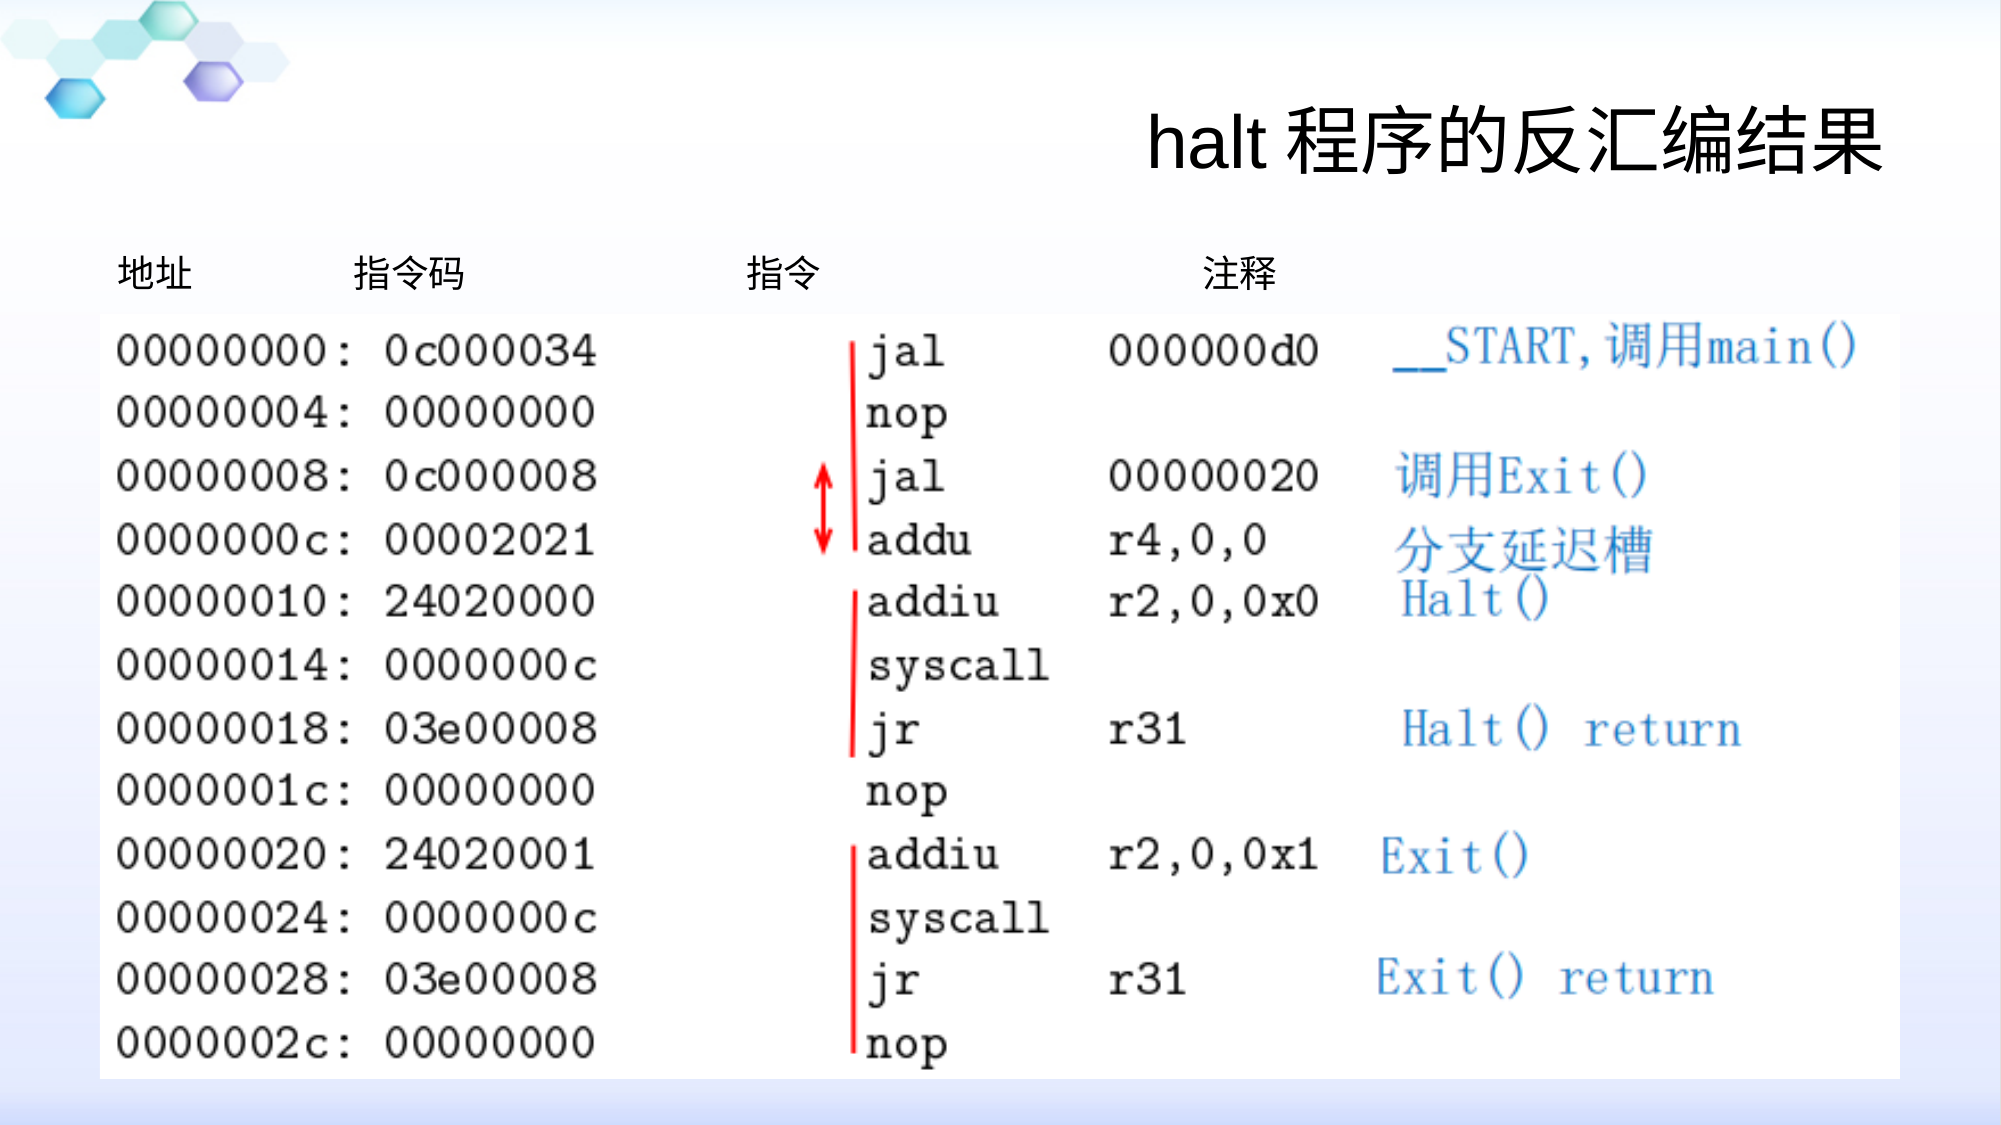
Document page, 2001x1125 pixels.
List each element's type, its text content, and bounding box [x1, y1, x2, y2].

text_box 地址 指令码 指令 注释 [103, 242, 1897, 303]
title halt程序的反汇编结果 [99, 44, 1901, 233]
picture [0, 0, 2001, 1125]
